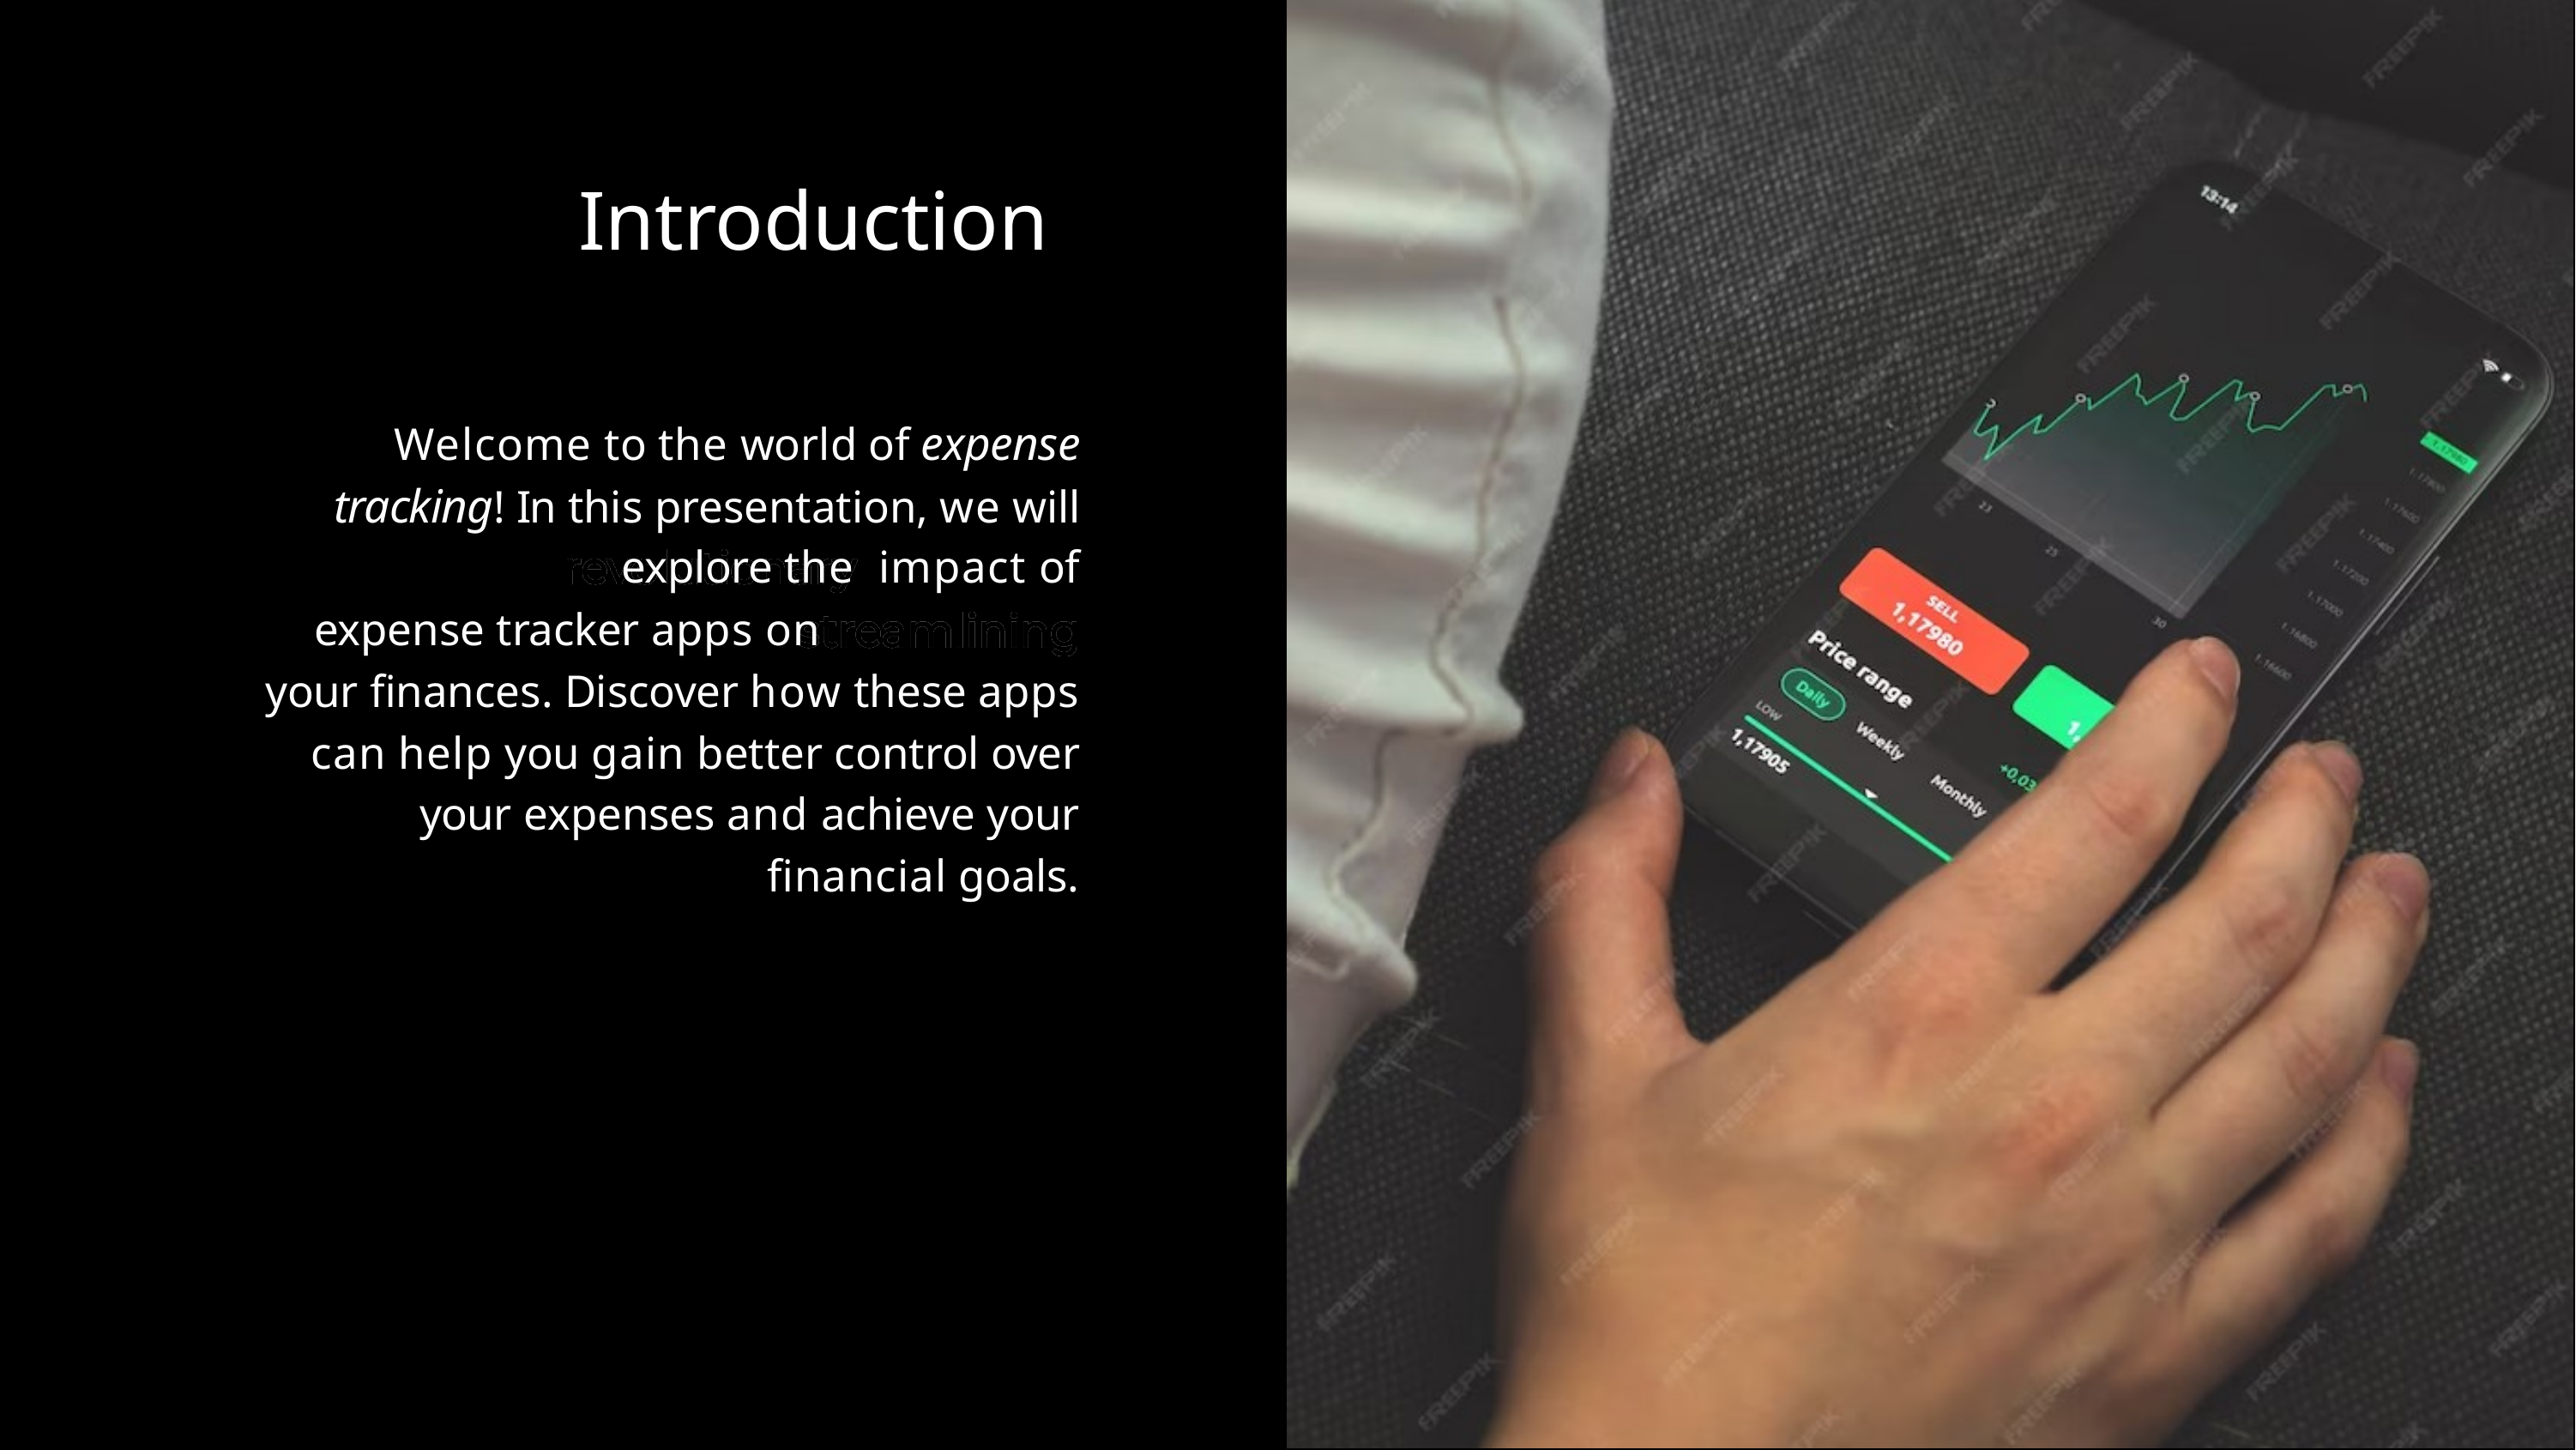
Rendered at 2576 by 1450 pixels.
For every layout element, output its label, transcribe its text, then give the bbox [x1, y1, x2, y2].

picture [1286, 0, 2573, 1448]
picture [566, 549, 858, 593]
picture [797, 612, 1077, 656]
text_box Welcome to the world of expense tracking! In this presentation, we will explore the impact of expense tracker apps on your finances. Discover how these apps can help you gain better control over your expenses and achieve your financial goals. [205, 406, 1081, 901]
title Introduction [177, 95, 1286, 340]
